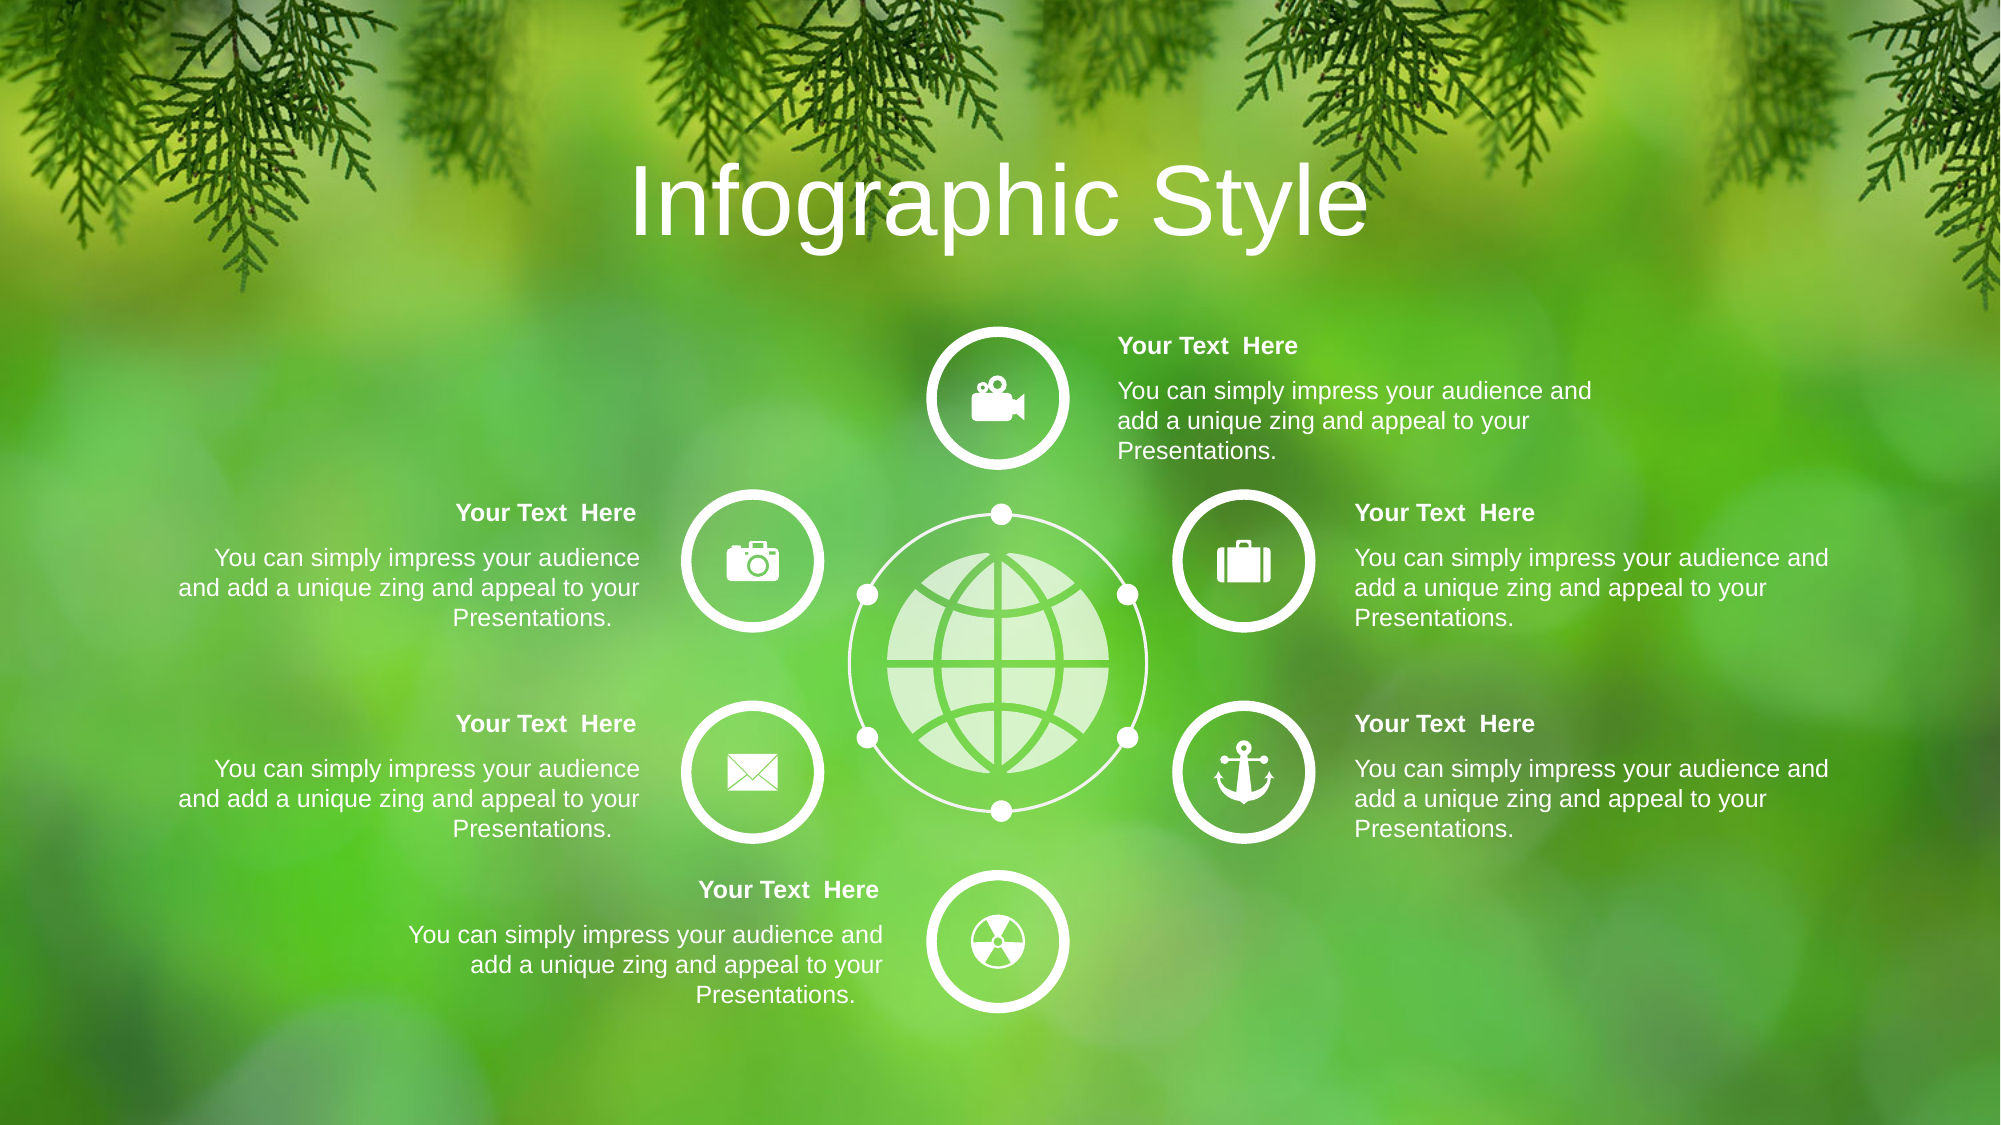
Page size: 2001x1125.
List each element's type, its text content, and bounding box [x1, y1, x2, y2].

text_box [724, 752, 781, 792]
text_box [1176, 704, 1312, 840]
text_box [1102, 321, 1640, 474]
text_box [1215, 538, 1272, 584]
text_box [969, 913, 1027, 970]
text_box [930, 330, 1066, 466]
text_box [685, 493, 821, 629]
text_box [848, 513, 1148, 813]
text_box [1339, 700, 1848, 852]
picture [0, 0, 2001, 1125]
text_box [1115, 725, 1140, 750]
text_box [1115, 582, 1140, 607]
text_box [378, 865, 899, 1018]
text_box [970, 374, 1026, 423]
text_box [1210, 739, 1278, 806]
text_box [1176, 493, 1312, 629]
text_box [685, 704, 821, 840]
text_box [725, 540, 780, 583]
list Infographic Style [0, 143, 2000, 263]
text_box [930, 874, 1066, 1010]
text_box [989, 799, 1014, 823]
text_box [152, 700, 656, 852]
text_box [855, 582, 880, 607]
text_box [152, 488, 656, 641]
text_box [855, 725, 880, 750]
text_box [1339, 488, 1848, 641]
text_box [989, 502, 1014, 527]
